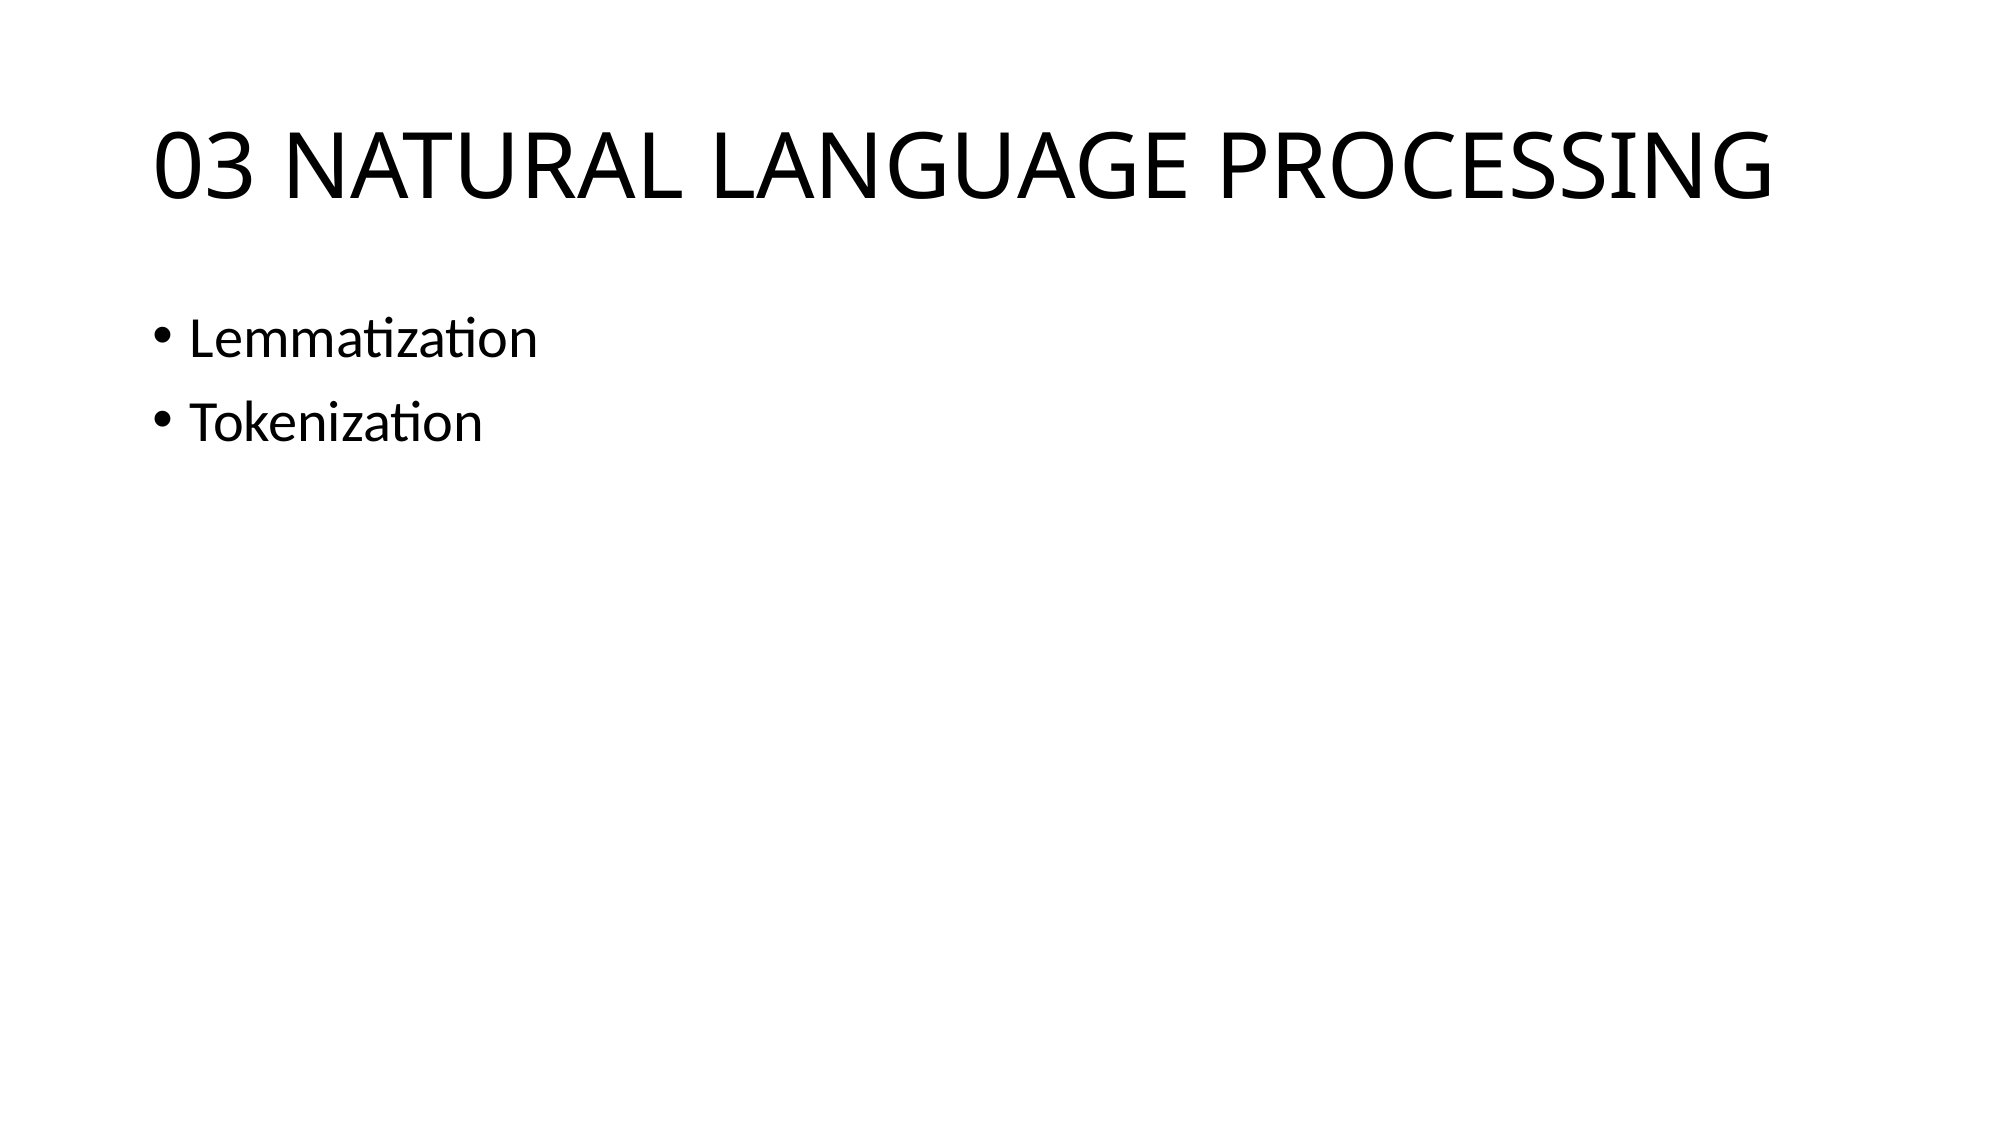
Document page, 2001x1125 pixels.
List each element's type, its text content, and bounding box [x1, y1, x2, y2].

list Lemmatization Tokenization [137, 299, 1863, 1014]
title 03 NATURAL LANGUAGE PROCESSING [137, 59, 1863, 278]
